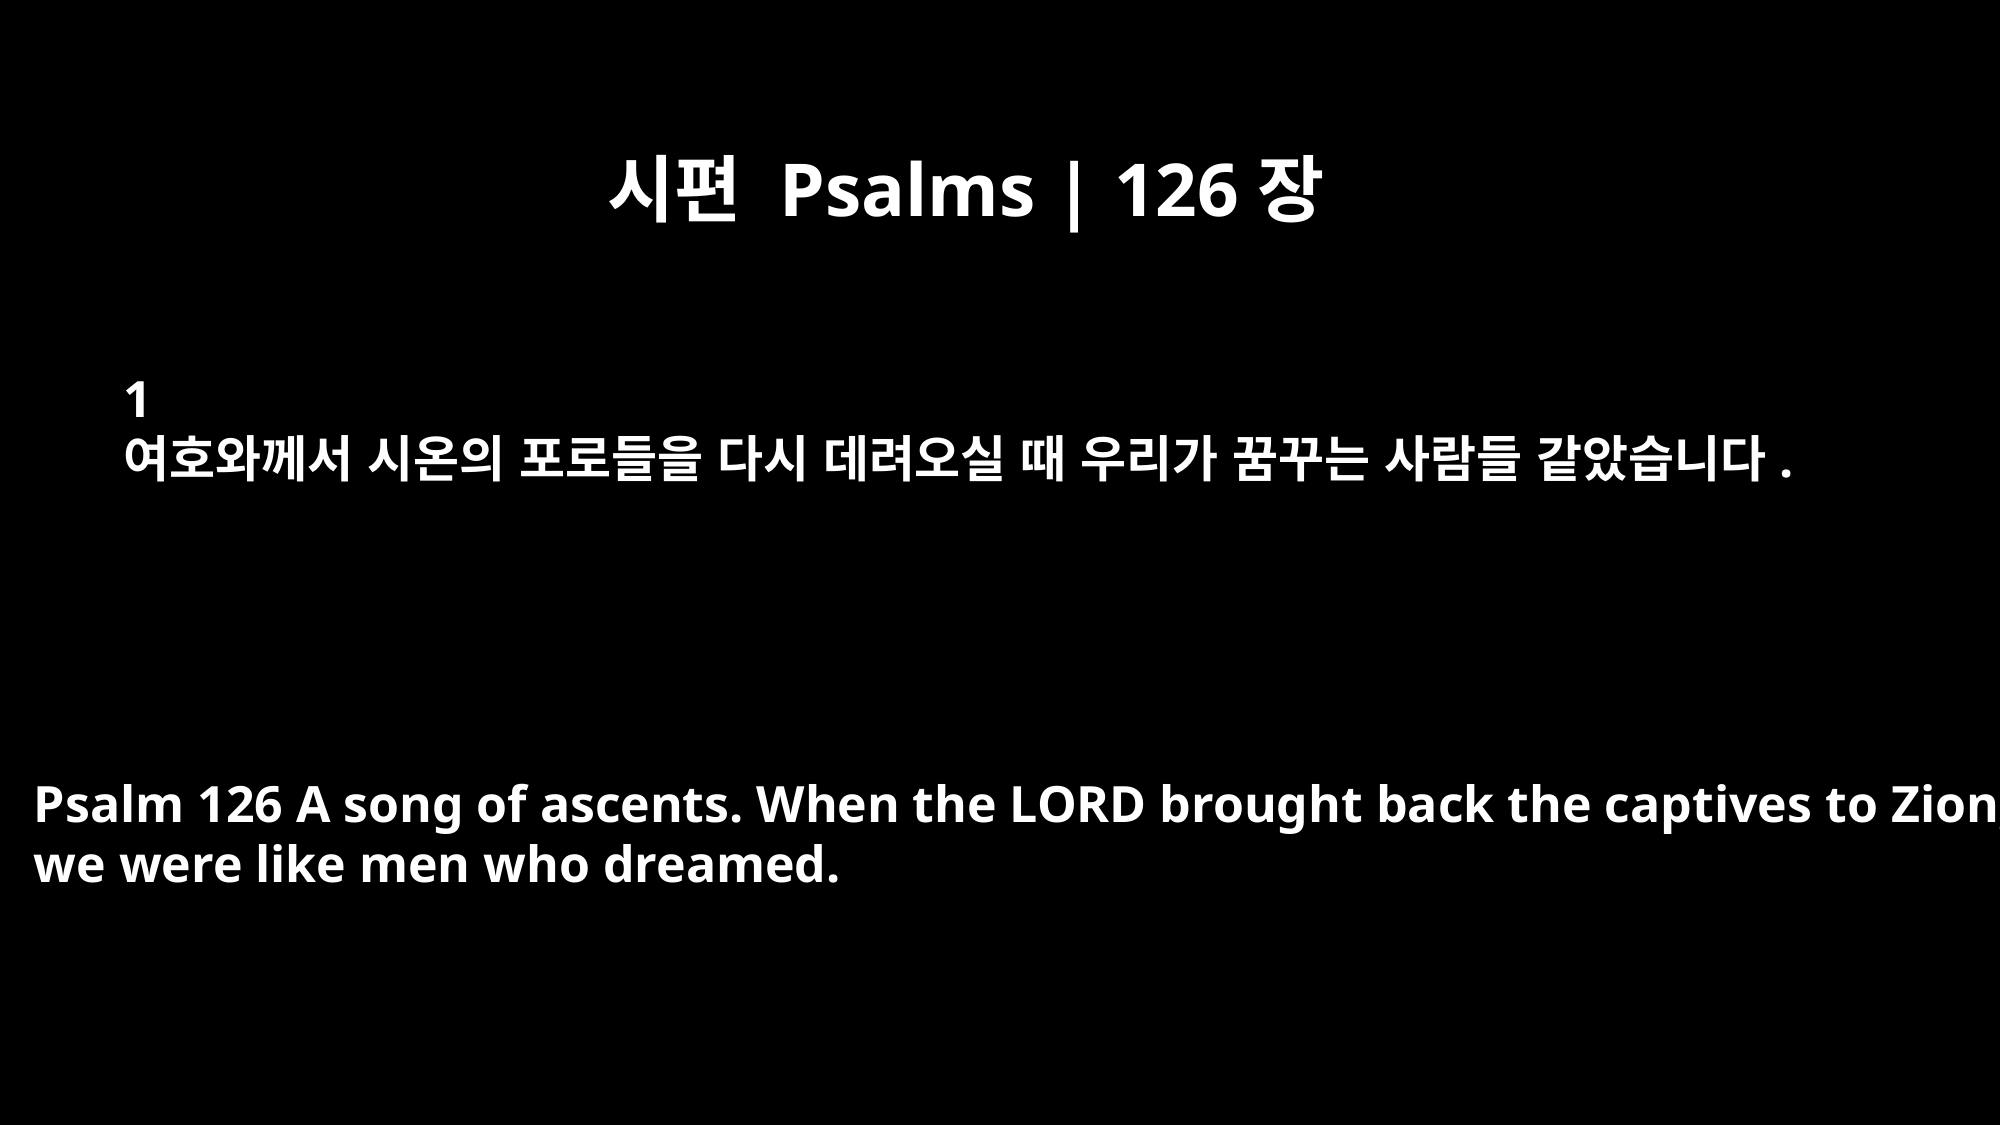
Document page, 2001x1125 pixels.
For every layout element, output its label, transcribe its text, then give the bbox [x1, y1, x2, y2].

text_box 시편 Psalms | 126장 [592, 136, 1340, 239]
text_box Psalm 126 A song of ascents. When the LORD brought back the captives to Zion, we were like men who dreamed. [19, 764, 2000, 900]
text_box ﻿1 여호와께서 시온의 포로들을 다시 데려오실 때 우리가 꿈꾸는 사람들 같았습니다. [108, 359, 1809, 495]
